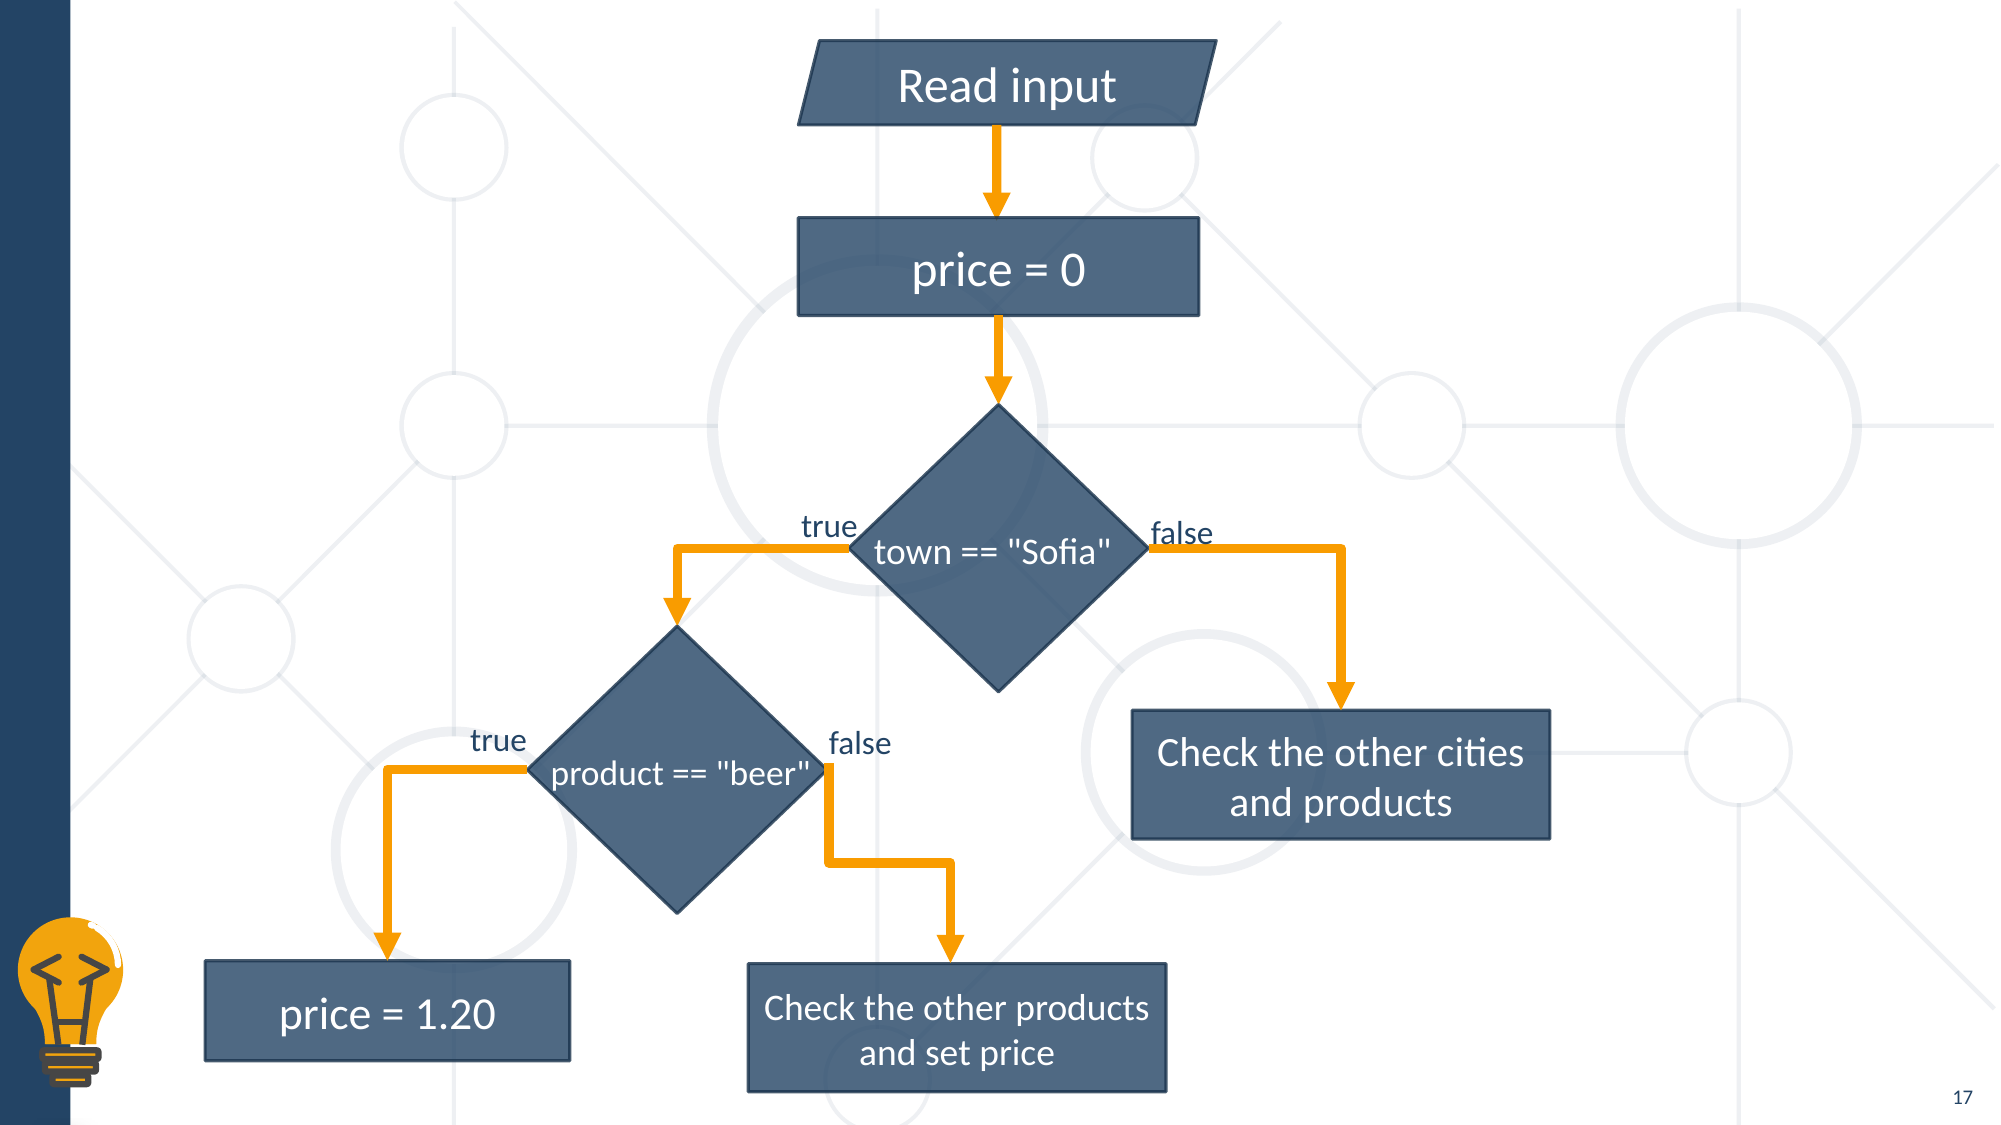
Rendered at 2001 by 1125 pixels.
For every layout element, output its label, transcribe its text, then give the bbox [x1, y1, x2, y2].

text_box Check the other cities and products [1130, 708, 1552, 841]
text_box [676, 482, 920, 627]
text_box price = 1.20 [203, 959, 572, 1063]
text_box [805, 699, 951, 964]
text_box Check the other products and set price [746, 962, 1168, 1094]
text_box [526, 625, 853, 914]
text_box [798, 124, 1200, 316]
text_box Read input [796, 38, 1219, 124]
text_box 17 [1927, 1067, 1989, 1117]
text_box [1126, 489, 1342, 711]
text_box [387, 696, 575, 961]
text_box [848, 404, 1149, 693]
